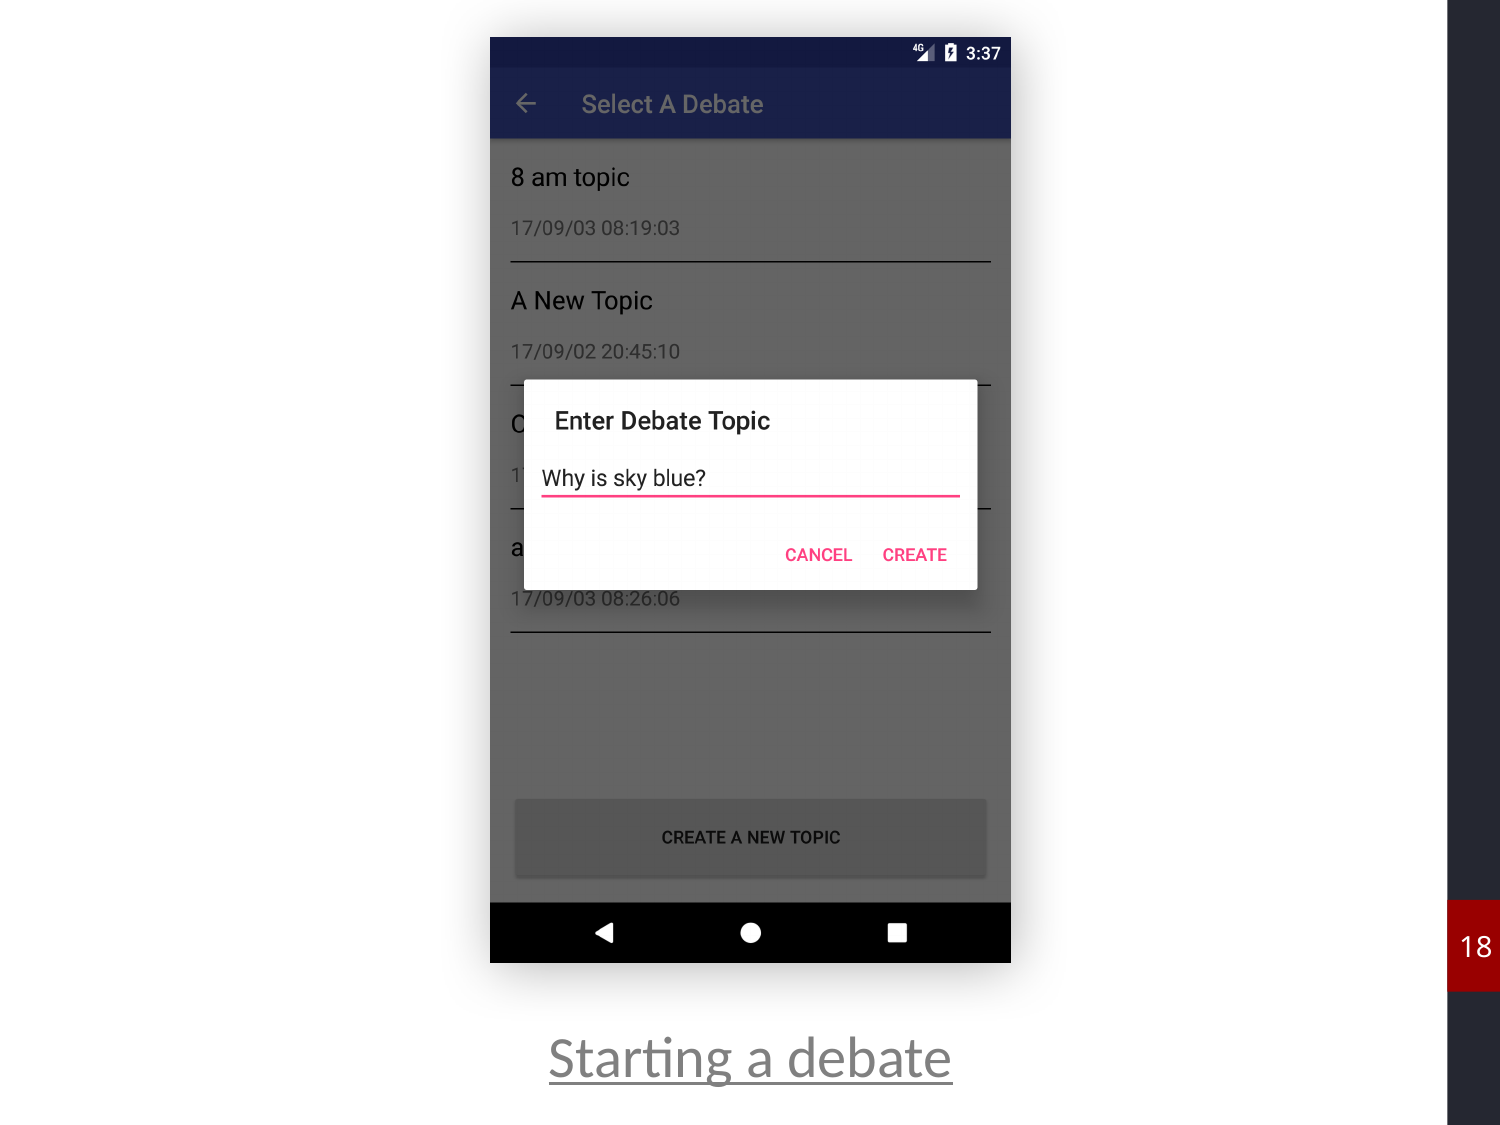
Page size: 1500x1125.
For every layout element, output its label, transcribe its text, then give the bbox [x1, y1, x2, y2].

picture [490, 36, 1012, 963]
slide_number 18 [1452, 914, 1500, 983]
text_box Starting a debate [534, 1012, 968, 1097]
